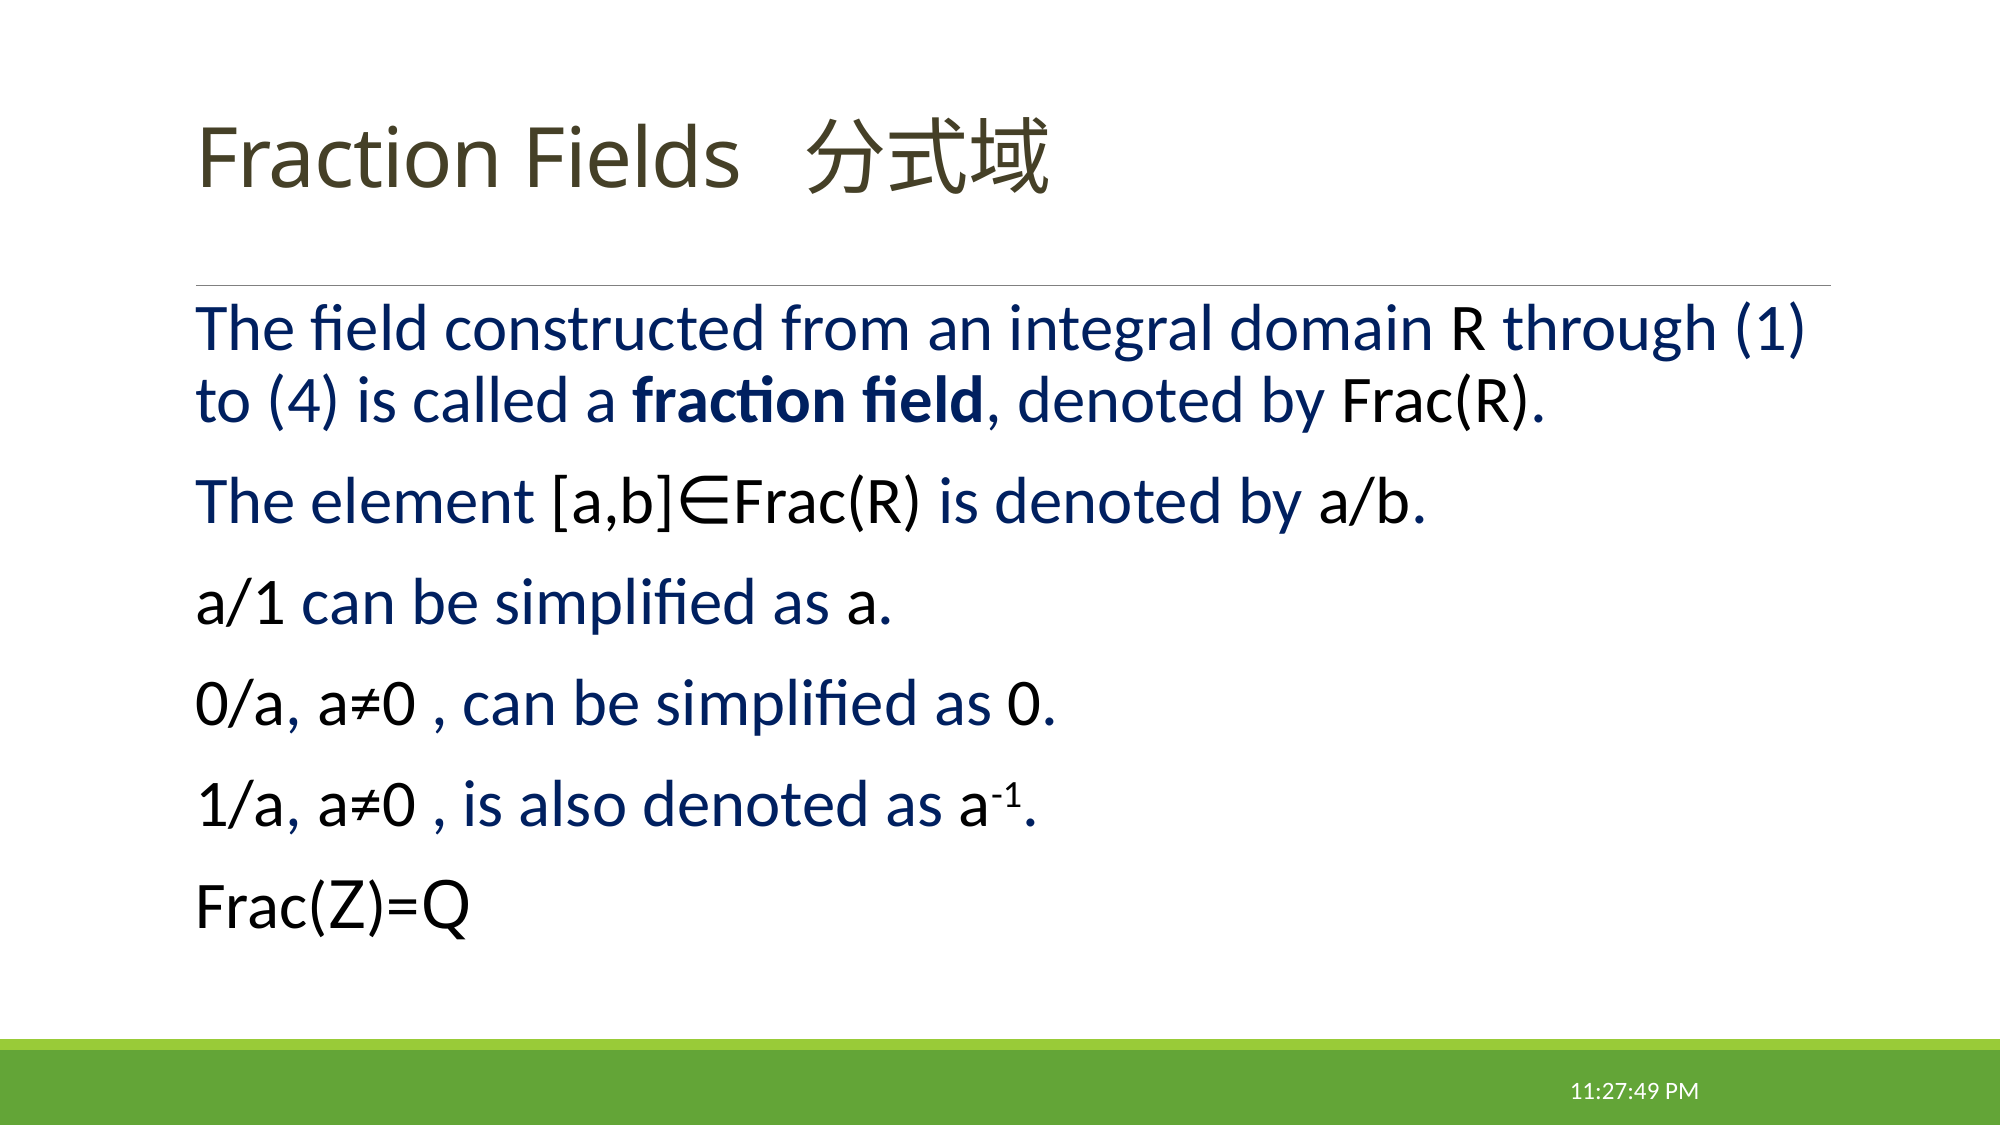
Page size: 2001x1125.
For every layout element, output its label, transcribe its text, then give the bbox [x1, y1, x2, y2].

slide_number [1554, 1059, 1961, 1120]
list The field constructed from an integral domain R through (1) to (4) is called a fraction field, denoted by Frac(R). The element [a,b]∈Frac(R) is denoted by a/b. a/1 can be simplified as a. 0/a, a≠0 , can be simplified as 0. 1/a, a≠0 , is also denoted as a-1. Frac(Z)=Q [180, 284, 1830, 963]
title Fraction Fields 分式域 [180, 47, 1830, 213]
